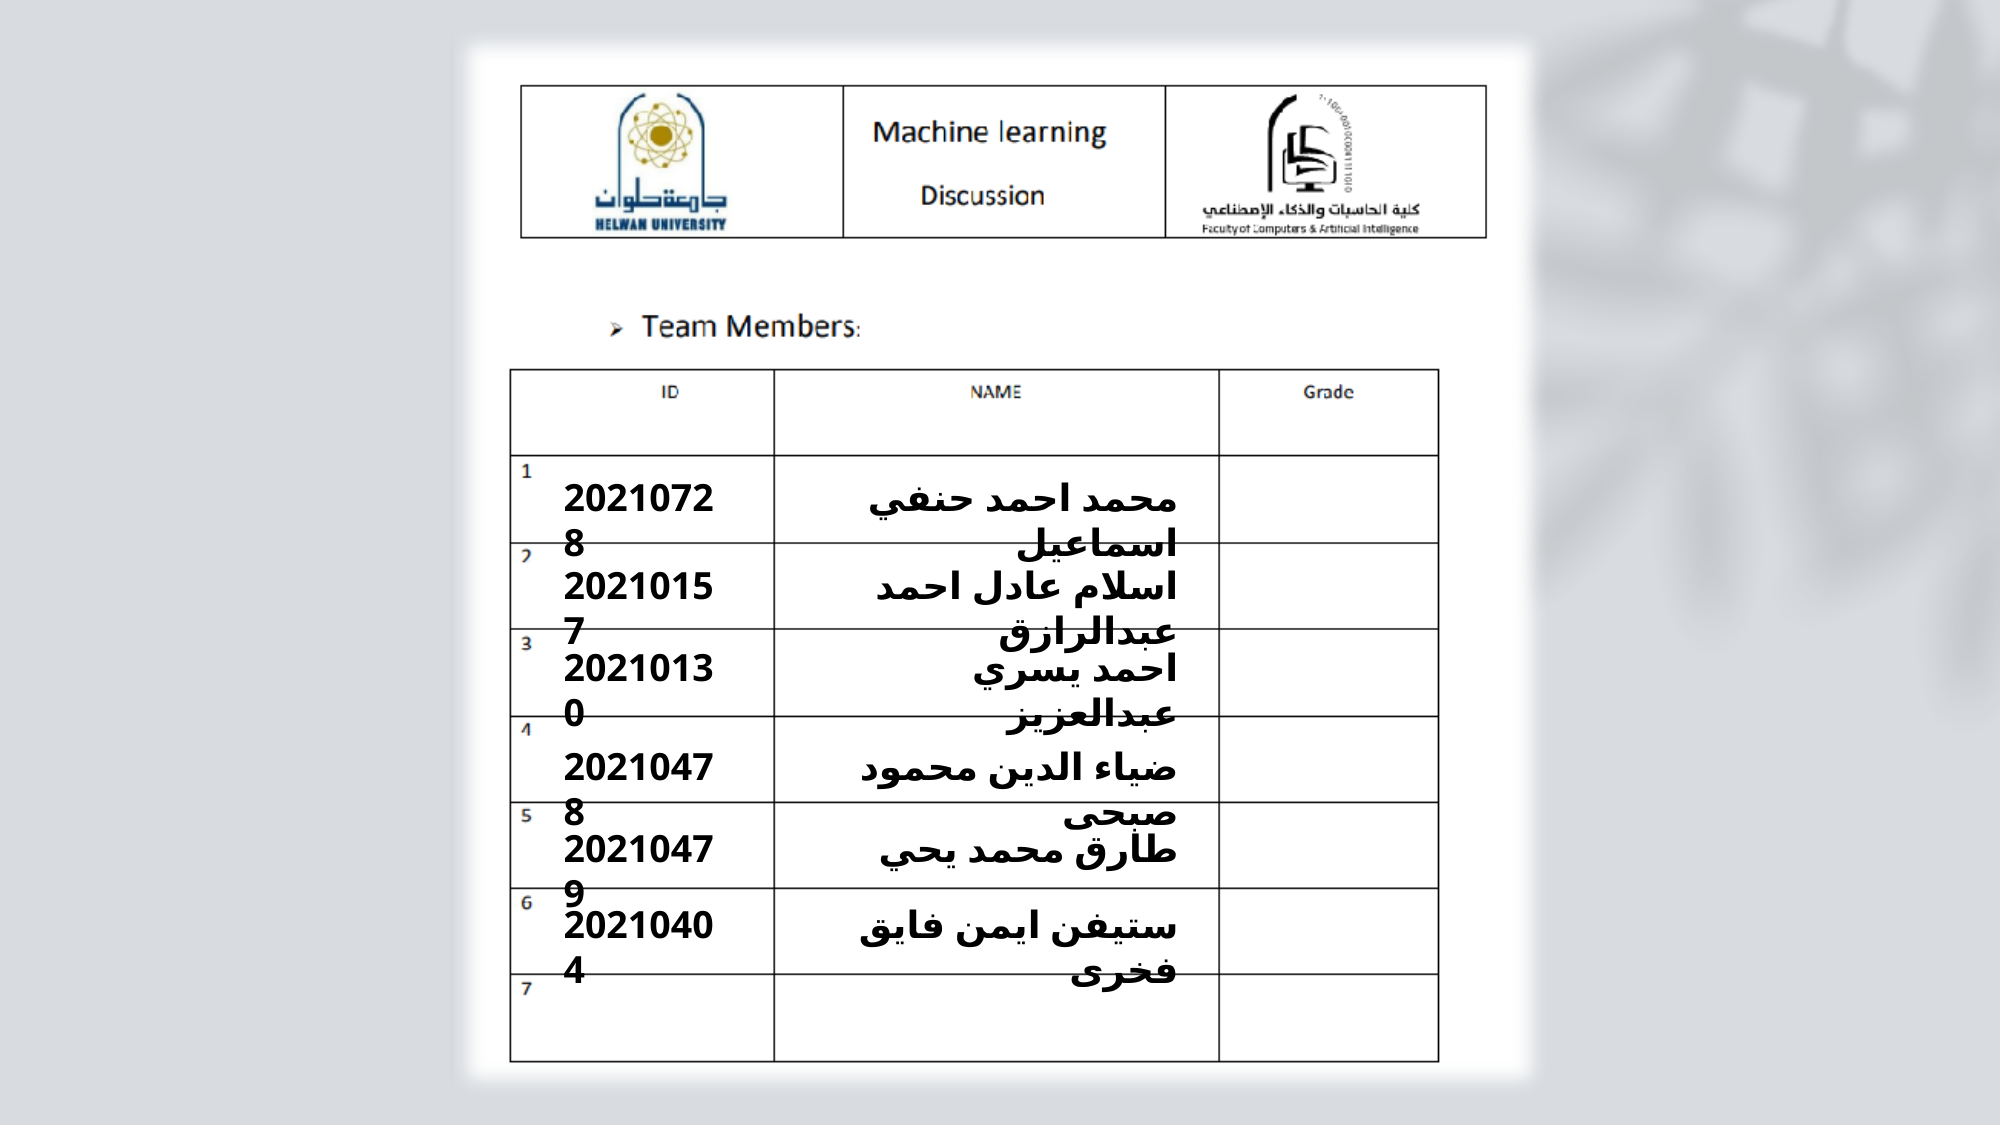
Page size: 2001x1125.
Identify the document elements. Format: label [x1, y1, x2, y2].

picture [450, 27, 1550, 1098]
